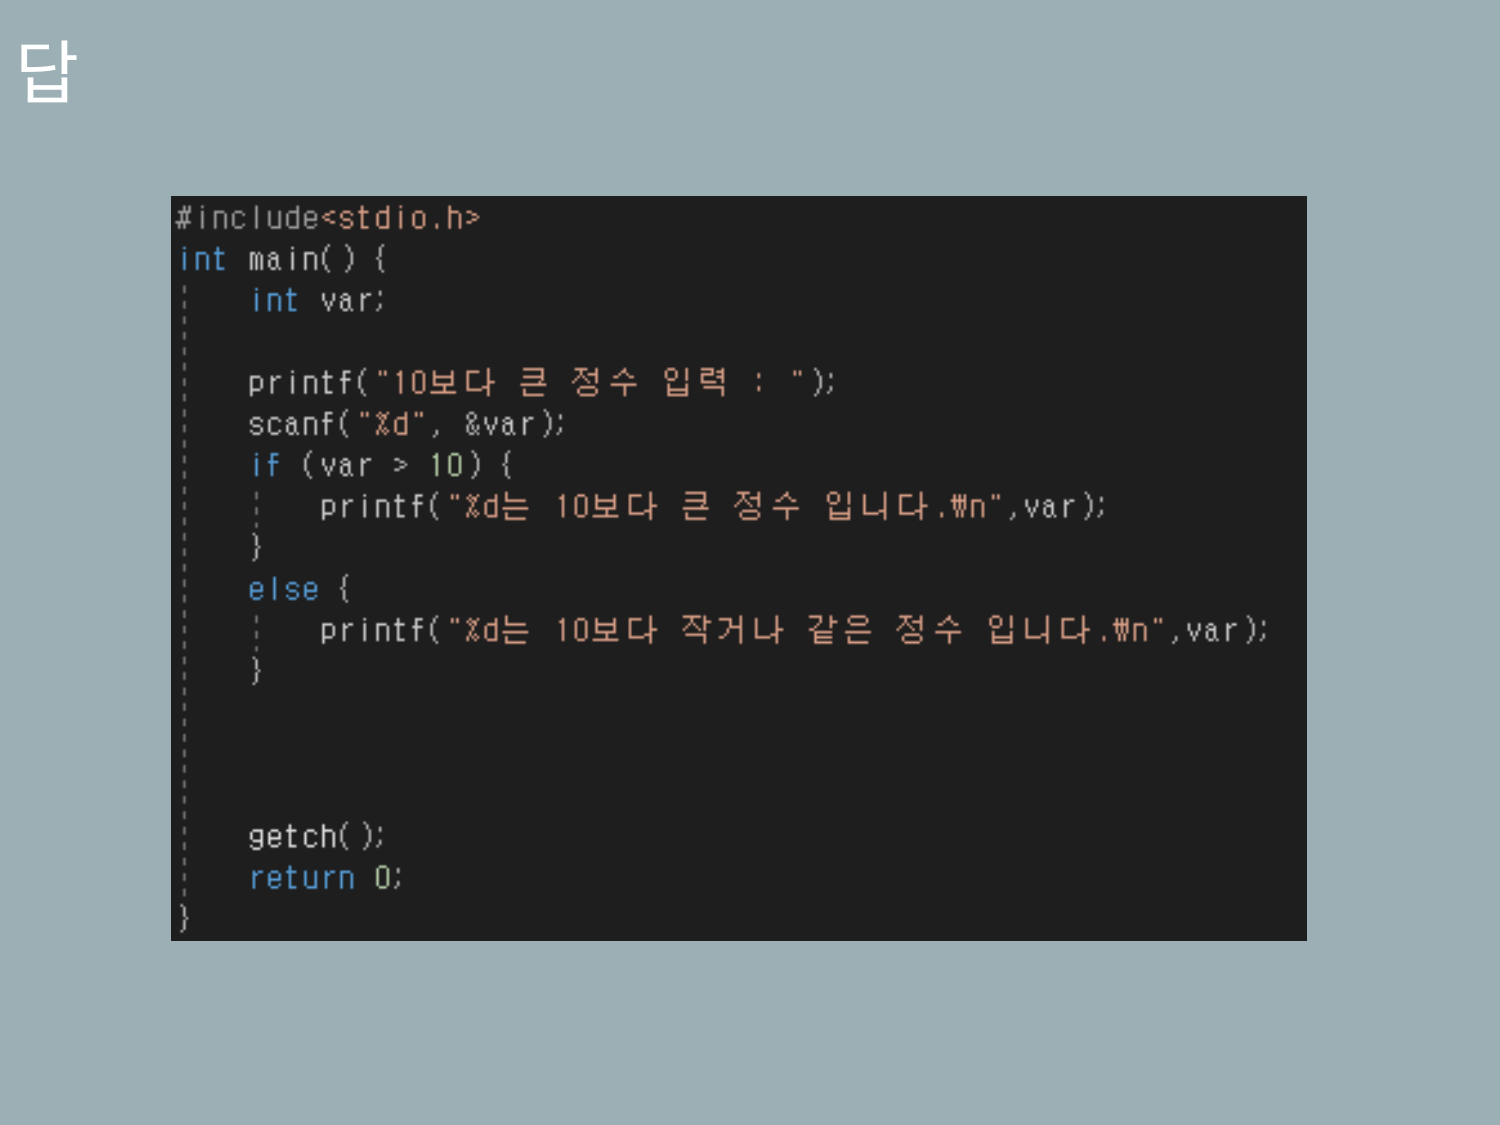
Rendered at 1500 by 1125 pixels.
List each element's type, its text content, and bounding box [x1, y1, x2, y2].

picture [171, 196, 1307, 941]
subtitle 답 [0, 21, 1258, 122]
